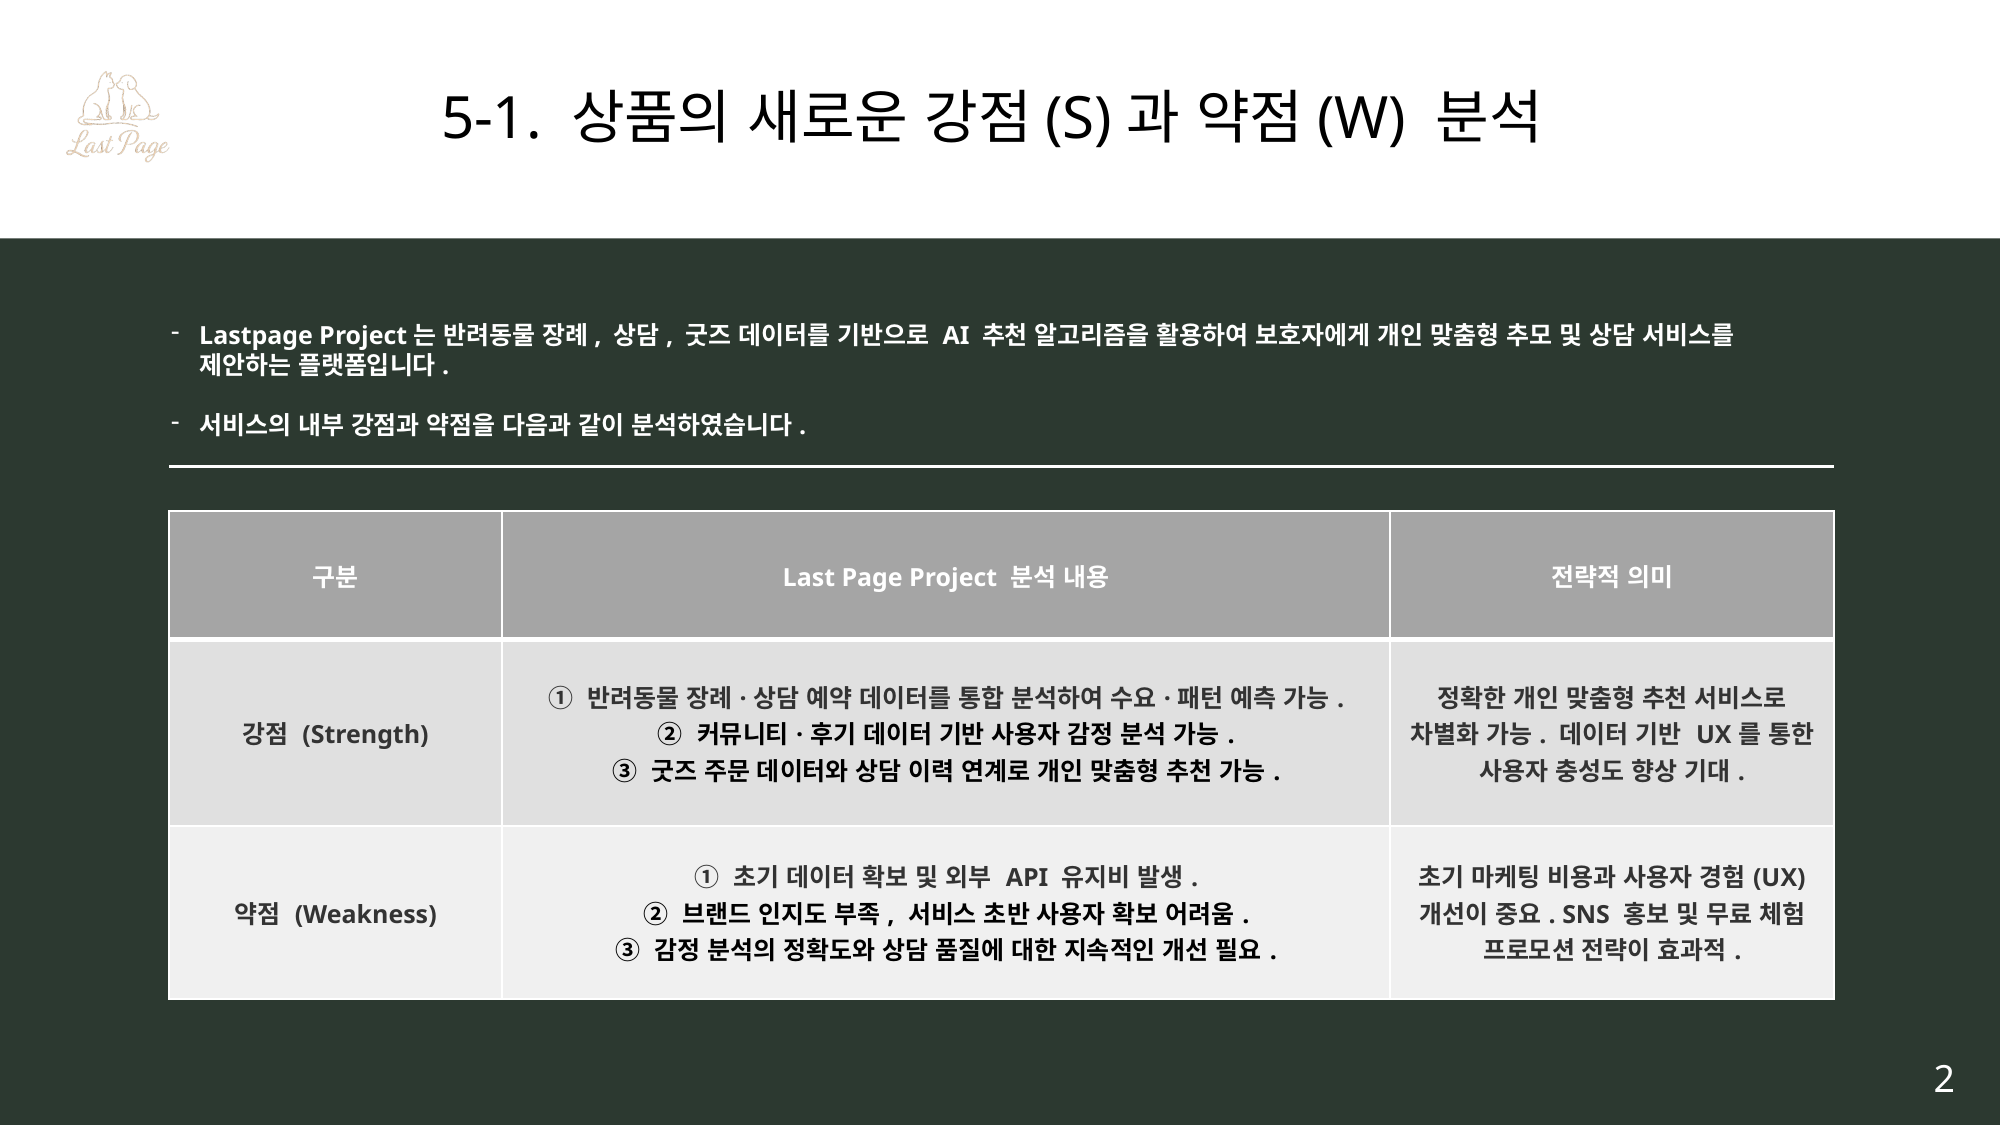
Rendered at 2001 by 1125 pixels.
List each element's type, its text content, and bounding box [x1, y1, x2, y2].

text_box [124, 126, 1934, 1087]
table_cell 약점 (Weakness) [170, 827, 501, 998]
table_cell 강점 (Strength) [170, 642, 501, 825]
picture [51, 52, 185, 187]
text_box Lastpage Project는 반려동물 장례, 상담, 굿즈 데이터를 기반으로 AI 추천 알고리즘을 활용하여 보호자에게 개인 맞춤형 추모 및 상담 서비스를 제안하는 플랫폼입니다. 서비스의 내부 강점과 약점을 다음과 같이 분석하였습니다. [156, 312, 1835, 447]
text_box 5-1. 상품의 새로운 강점(S)과 약점(W) 분석 [0, 0, 2000, 239]
table_header 구분 [170, 512, 501, 637]
table_cell ① 초기 데이터 확보 및 외부 API 유지비 발생. ② 브랜드 인지도 부족, 서비스 초반 사용자 확보 어려움. ③ 감정 분석의 정확도와 상담 품질에 대한 지속적인 개선 필요. [503, 827, 1389, 998]
table_cell ① 반려동물 장례·상담 예약 데이터를 통합 분석하여 수요·패턴 예측 가능. ② 커뮤니티·후기 데이터 기반 사용자 감정 분석 가능. ③ 굿즈 주문 데이터와 상담 이력 연계로 개인 맞춤형 추천 가능. [503, 642, 1389, 825]
table_header 전략적 의미 [1391, 512, 1833, 637]
table_cell 정확한 개인 맞춤형 추천 서비스로 차별화 가능. 데이터 기반 UX를 통한 사용자 충성도 향상 기대. [1391, 642, 1833, 825]
table_cell 초기 마케팅 비용과 사용자 경험(UX) 개선이 중요. SNS 홍보 및 무료 체험 프로모션 전략이 효과적. [1391, 827, 1833, 998]
table_header Last Page Project 분석 내용 [503, 512, 1389, 637]
text_box 2 [1888, 1048, 2000, 1108]
